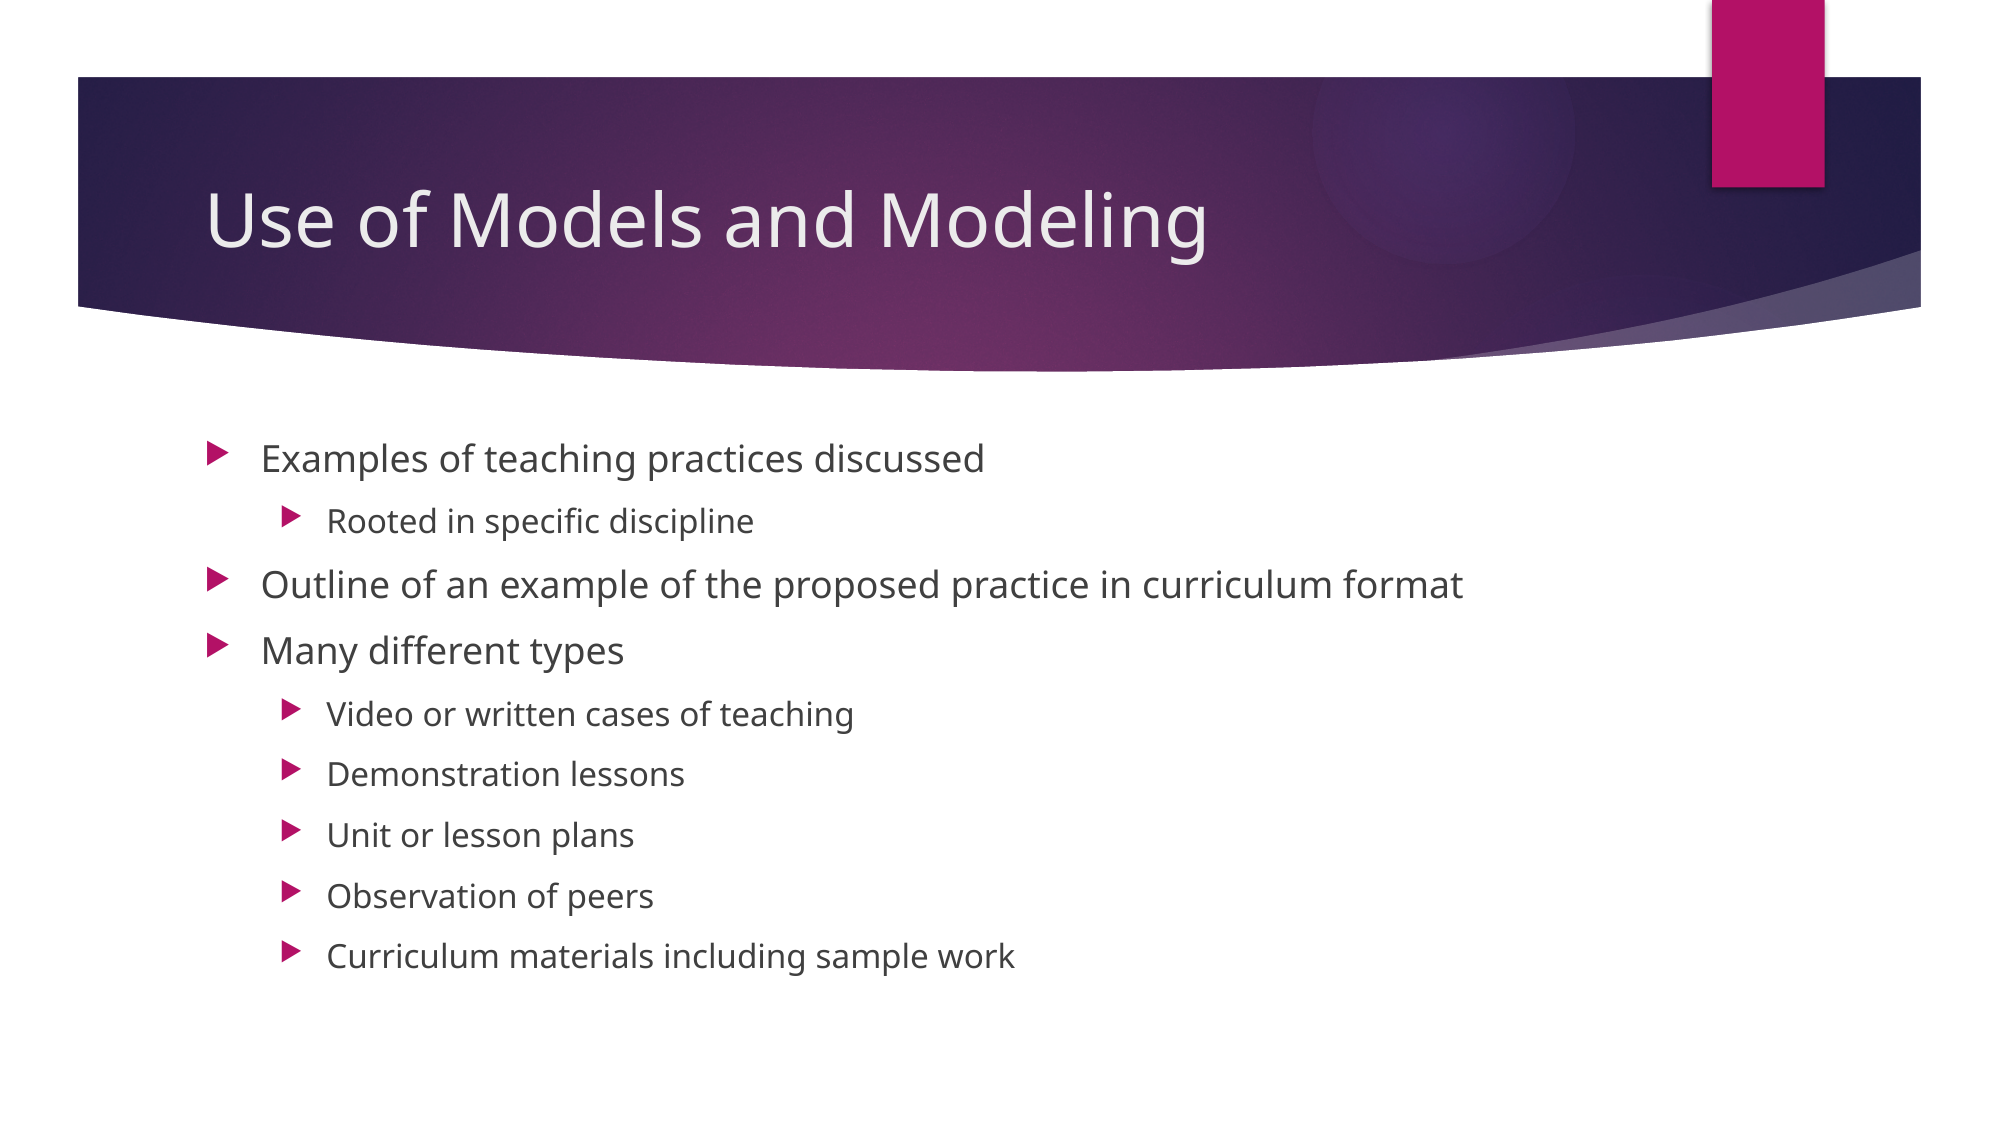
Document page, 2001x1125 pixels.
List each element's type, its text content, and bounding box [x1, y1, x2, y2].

list Examples of teaching practices discussed Rooted in specific discipline Outline of an example of the proposed practice in curriculum format Many different types Video or written cases of teaching Demonstration lessons Unit or lesson plans Observation of peers Curriculum materials including sample work [189, 427, 1638, 988]
title Use of Models and Modeling [189, 159, 1627, 276]
